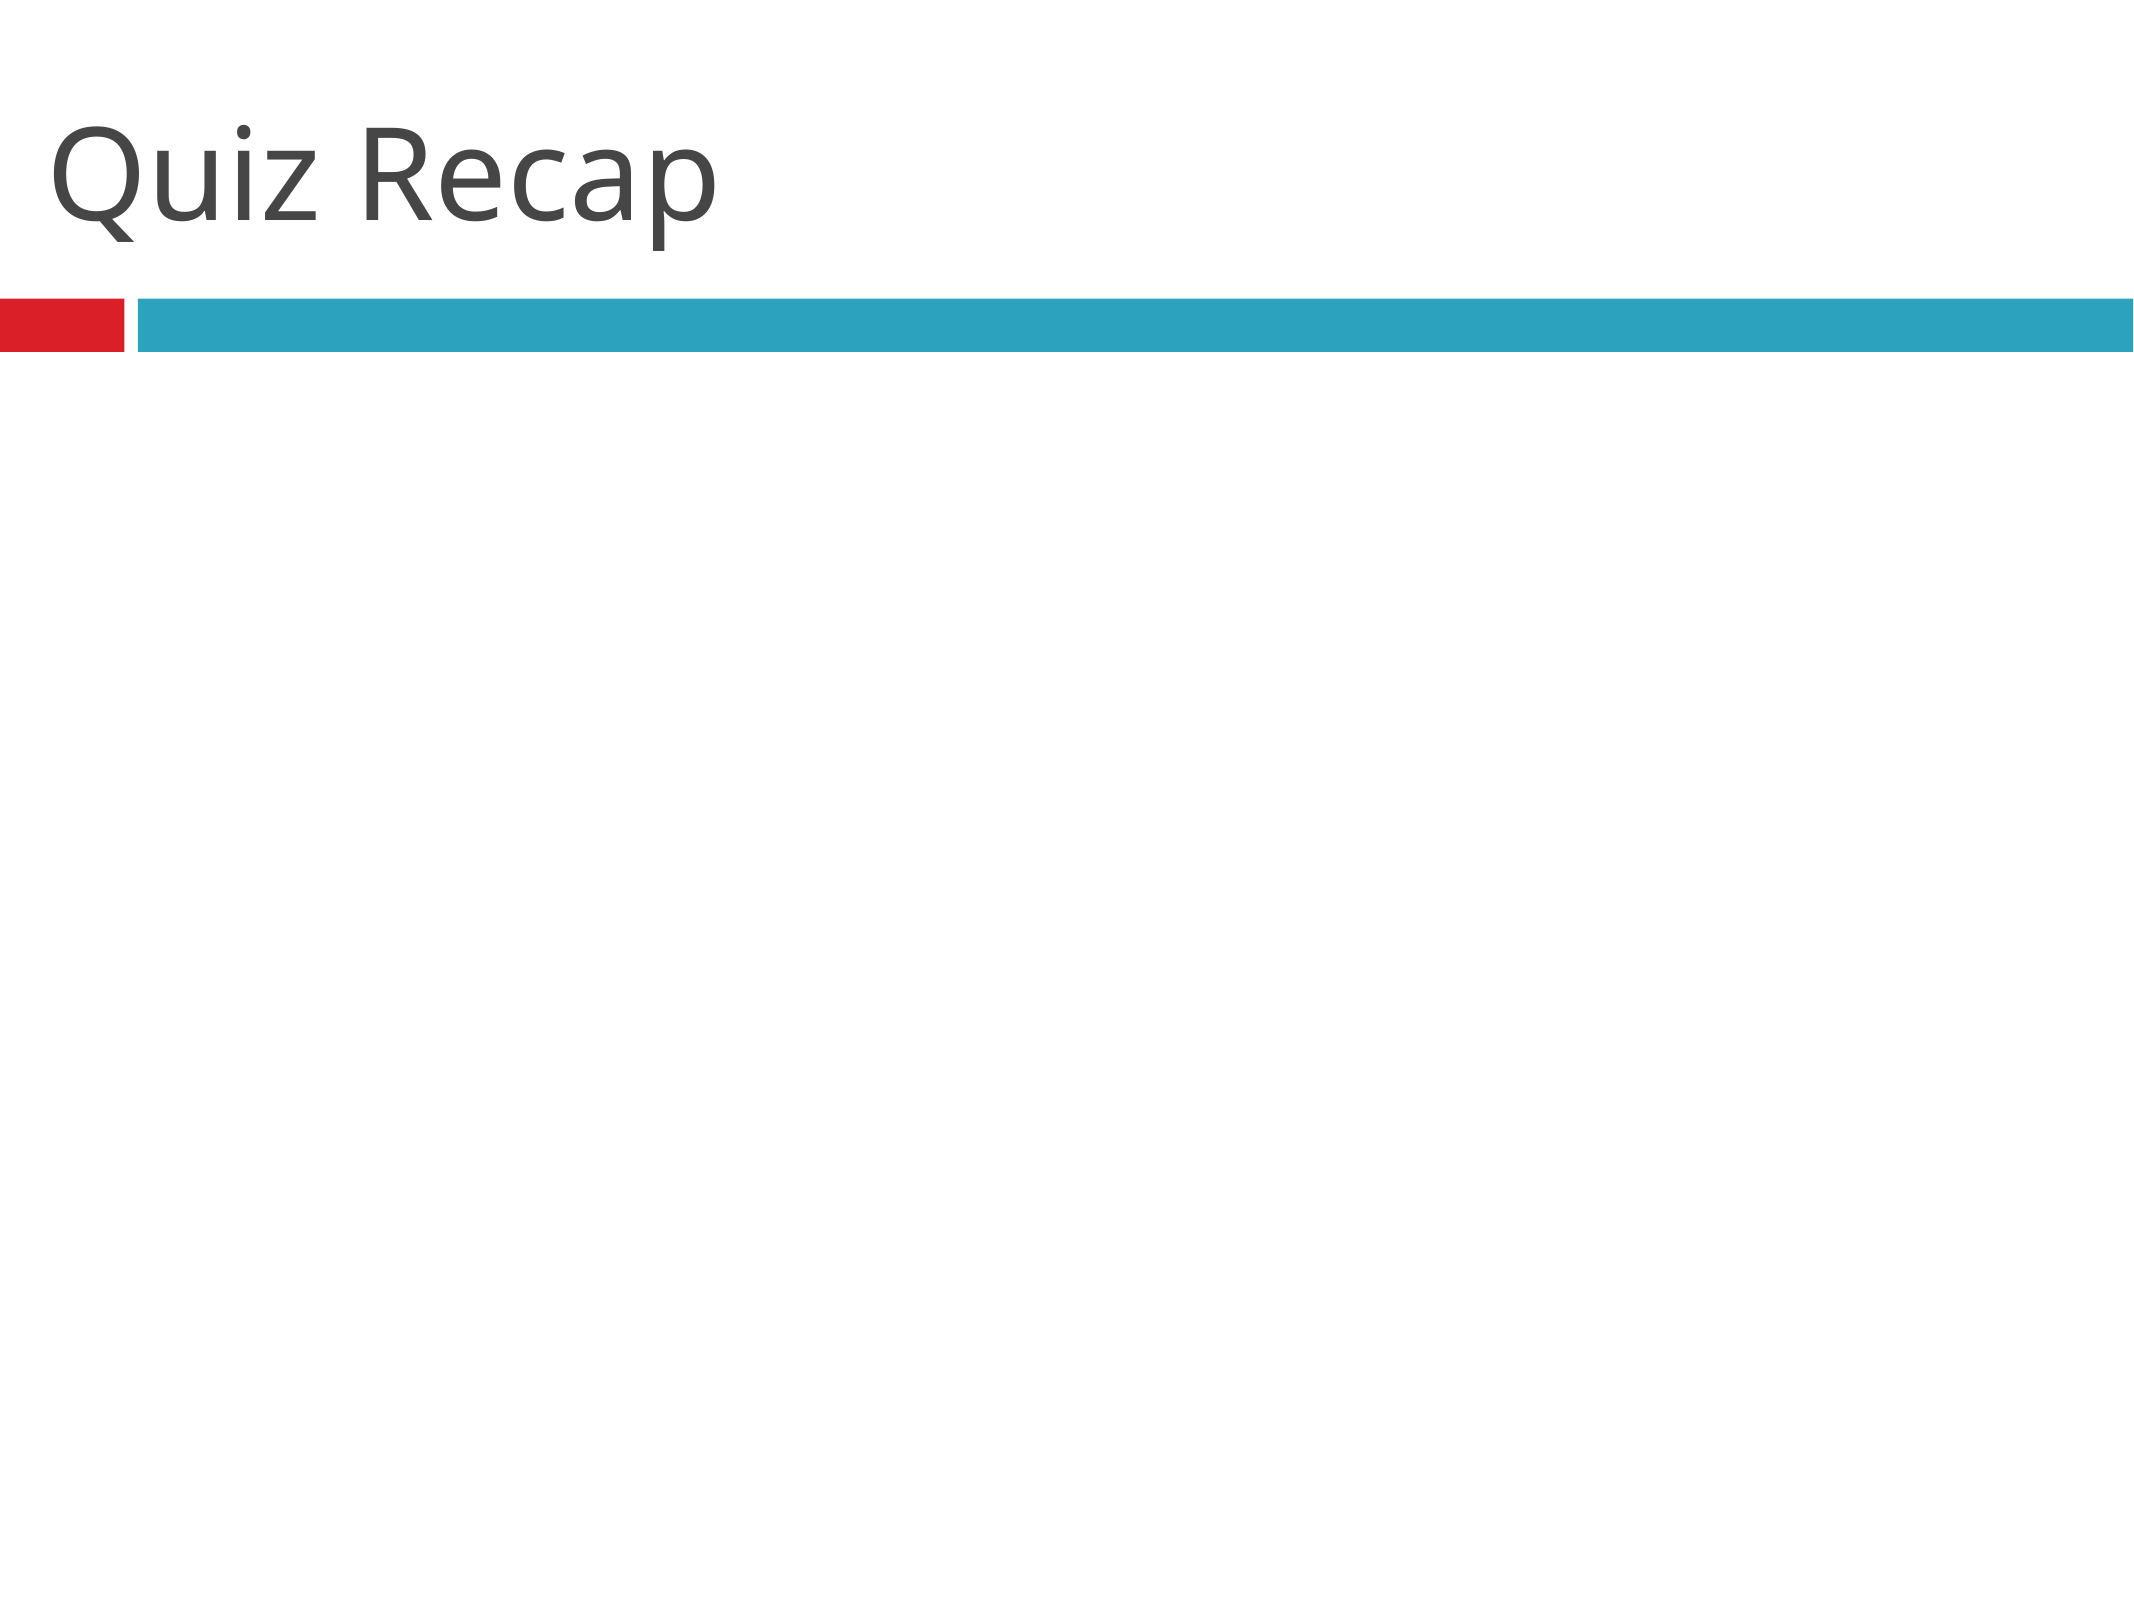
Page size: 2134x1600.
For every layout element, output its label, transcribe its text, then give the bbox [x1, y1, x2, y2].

title Quiz Recap [35, 0, 2099, 339]
slide_number [0, 283, 125, 363]
